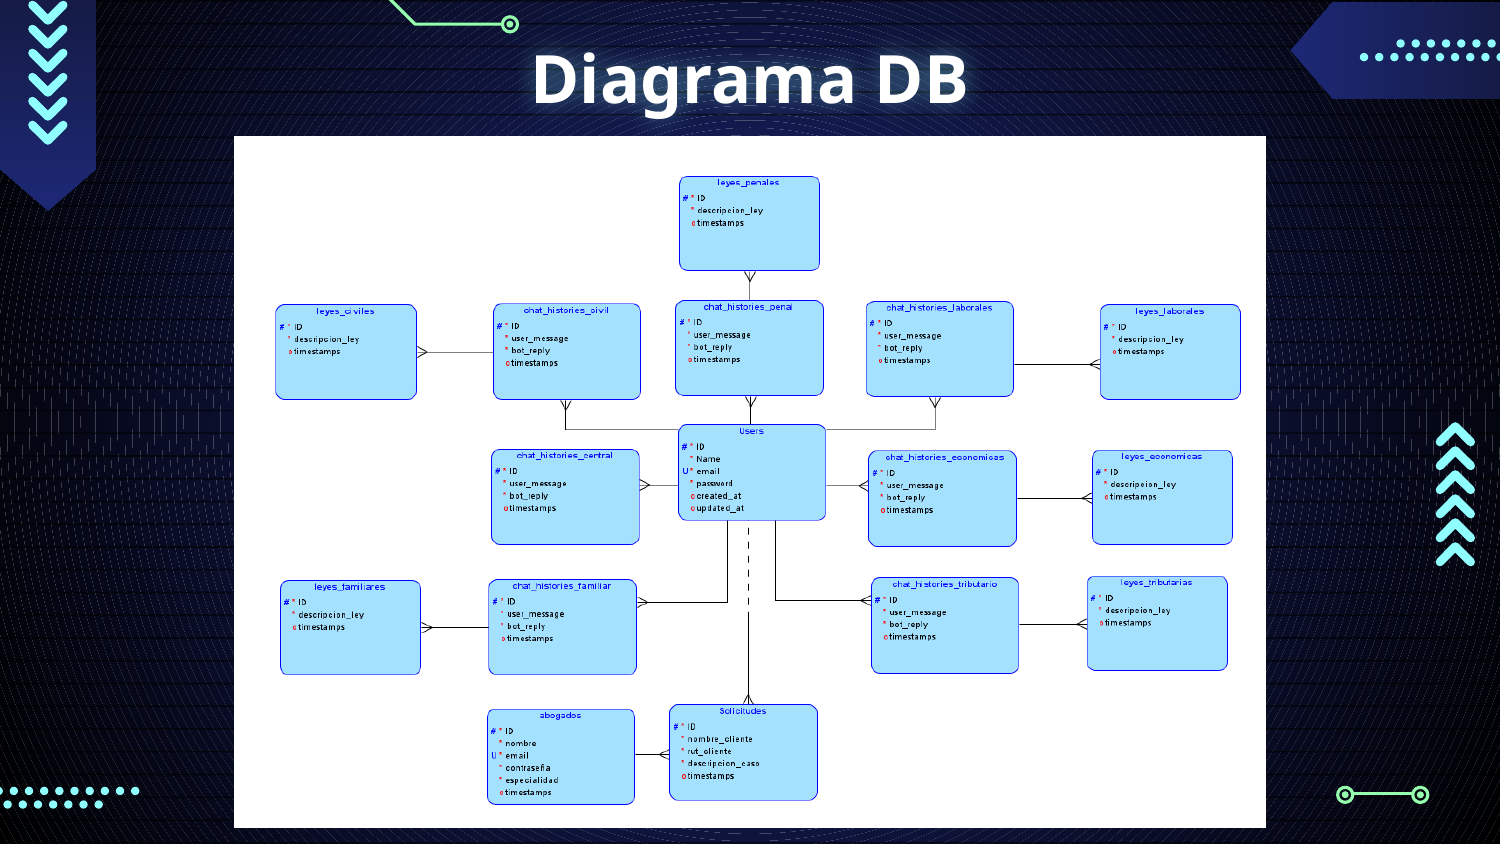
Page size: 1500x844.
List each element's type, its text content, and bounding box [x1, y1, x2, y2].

picture [234, 136, 1266, 829]
title Diagrama DB [116, 29, 1383, 124]
